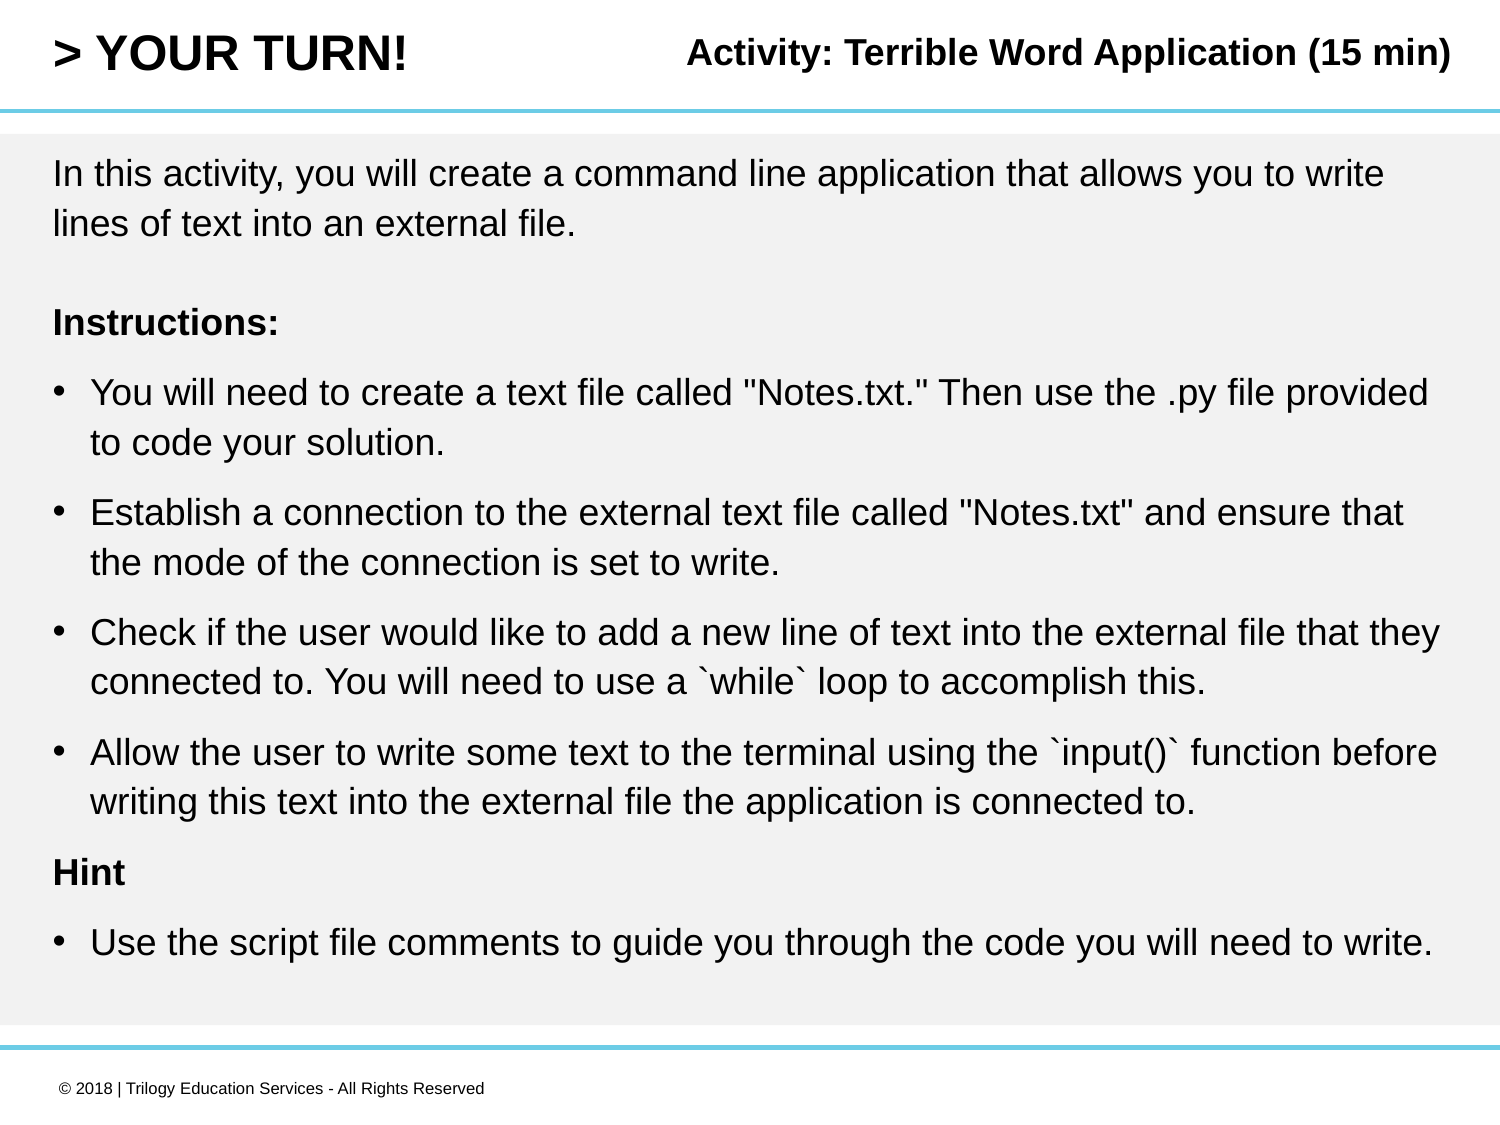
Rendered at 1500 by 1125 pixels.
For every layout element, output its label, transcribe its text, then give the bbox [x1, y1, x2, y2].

list Activity: Terrible Word Application (15 min) [525, 13, 1468, 81]
text_box In this activity, you will create a command line application that allows you to write lines of text into an external file. Instructions: You will need to create a text file called "Notes.txt." Then use the .py file provided to code your solution. Establish a connection to the external text file called "Notes.txt" and ensure that the mode of the connection is set to write. Check if the user would like to add a new line of text into the external file that they connected to. You will need to use a `while` loop to accomplish this. Allow the user to write some text to the terminal using the `input()` function before writing this text into the external file the application is connected to. Hint Use the script file comments to guide you through the code you will need to write. [37, 137, 1468, 1025]
